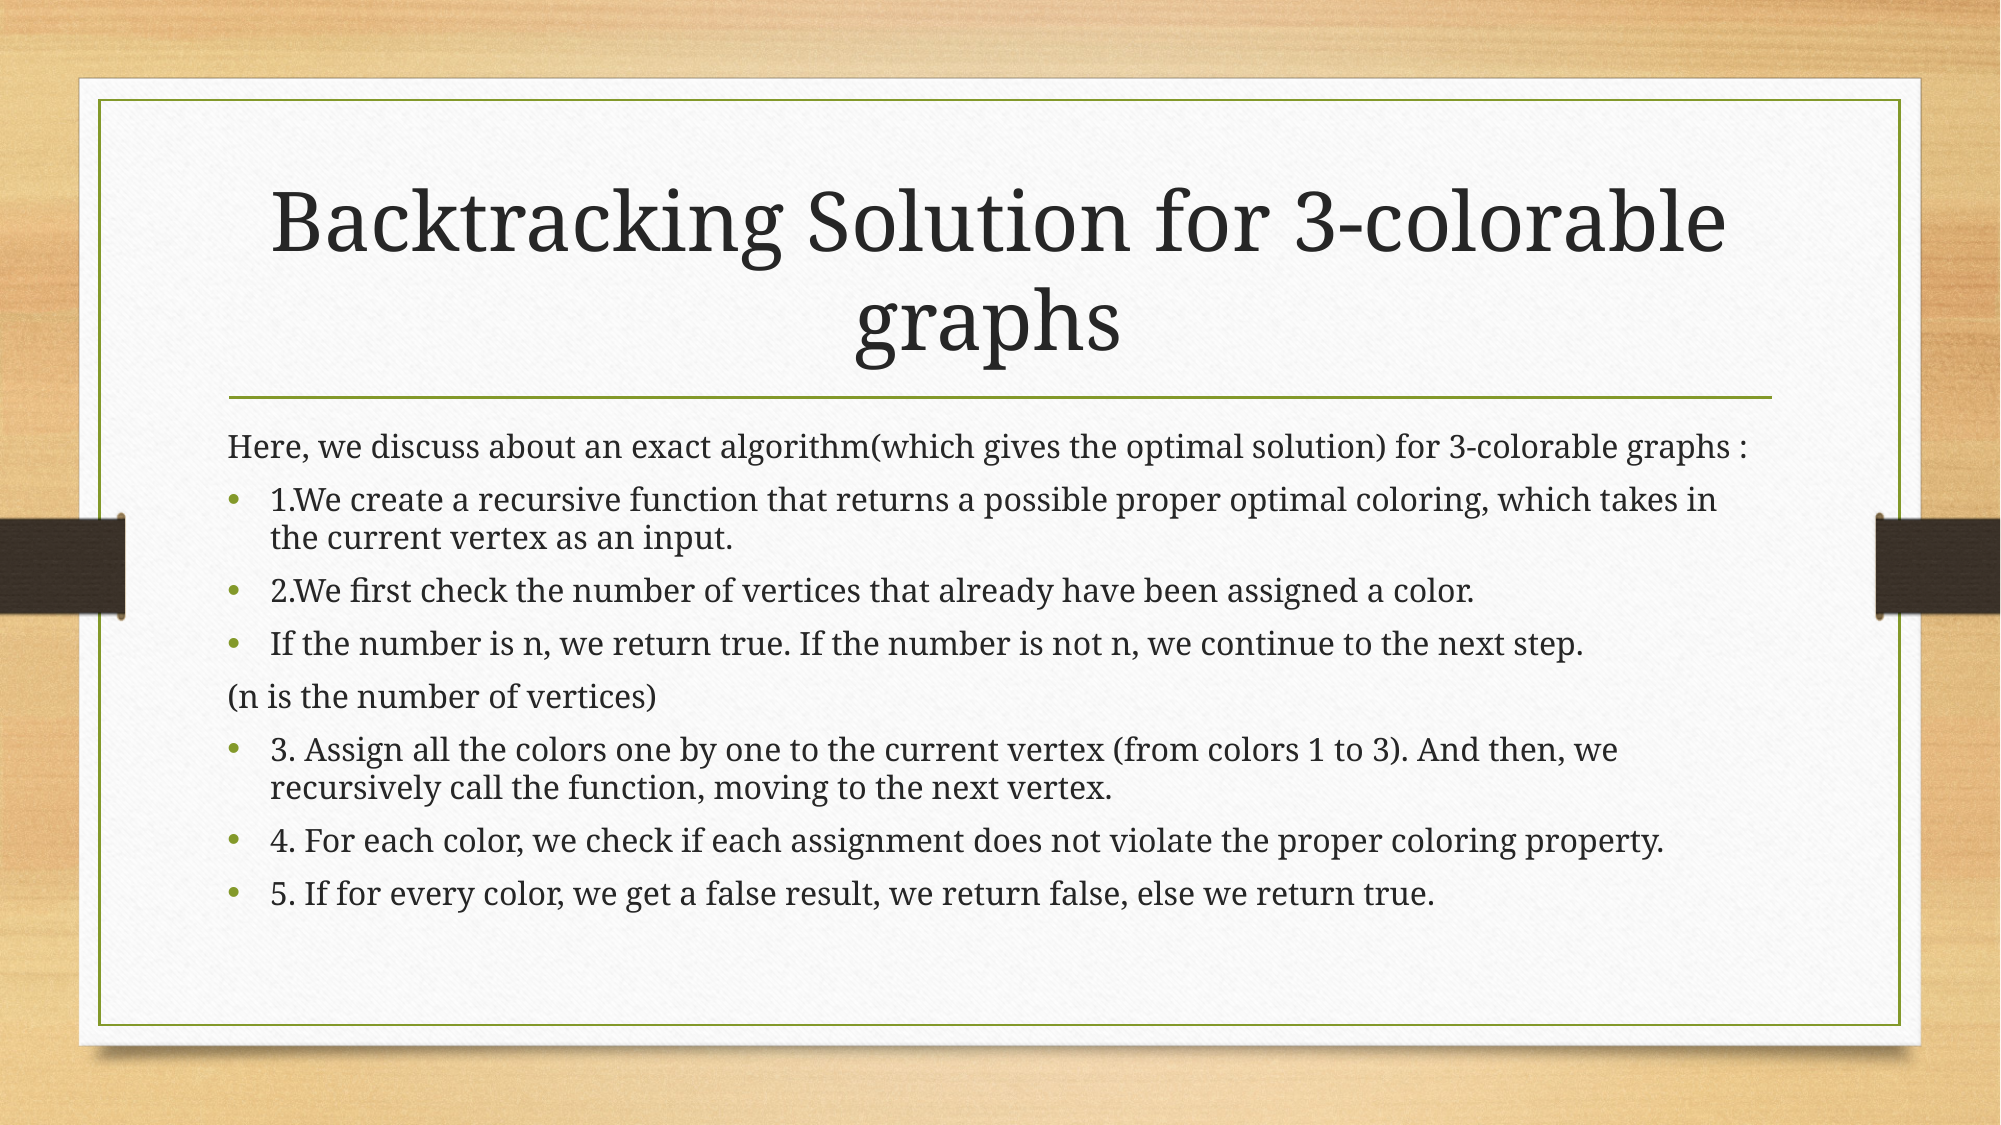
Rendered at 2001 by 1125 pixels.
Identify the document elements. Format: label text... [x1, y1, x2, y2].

list Here, we discuss about an exact algorithm(which gives the optimal solution) for 3-colorable graphs : 1.We create a recursive function that returns a possible proper optimal coloring, which takes in the current vertex as an input. 2.We first check the number of vertices that already have been assigned a color. If the number is n, we return true. If the number is not n, we continue to the next step. (n is the number of vertices) 3. Assign all the colors one by one to the current vertex (from colors 1 to 3). And then, we recursively call the function, moving to the next vertex. 4. For each color, we check if each assignment does not violate the proper coloring property. 5. If for every color, we get a false result, we return false, else we return true. [212, 419, 1788, 964]
title Backtracking Solution for 3-colorable graphs [212, 161, 1788, 375]
picture [0, 0, 2001, 1125]
